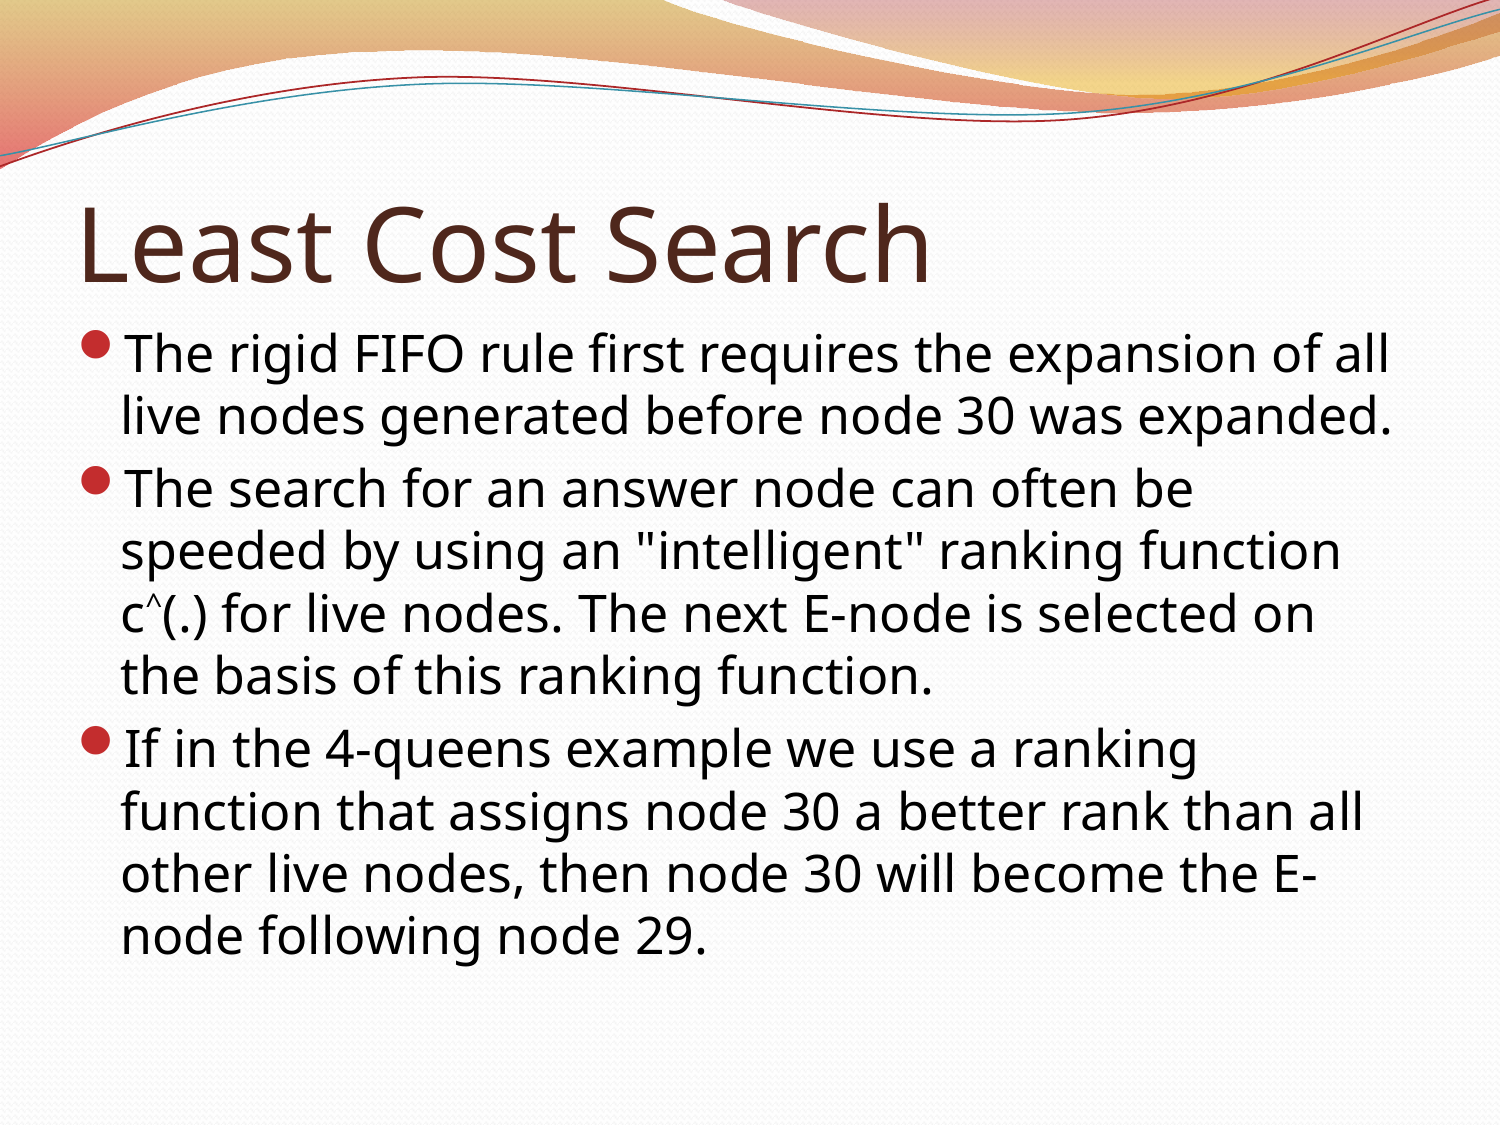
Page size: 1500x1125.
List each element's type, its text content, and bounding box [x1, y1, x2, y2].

list The rigid FIFO rule first requires the expansion of all live nodes generated before node 30 was expanded. The search for an answer node can often be speeded by using an "intelligent" ranking function c^(.) for live nodes. The next E-node is selected on the basis of this ranking function. If in the 4-queens example we use a ranking function that assigns node 30 a better rank than all other live nodes, then node 30 will become the E-node following node 29. [62, 312, 1413, 1033]
title Least Cost Search [75, 115, 1425, 303]
